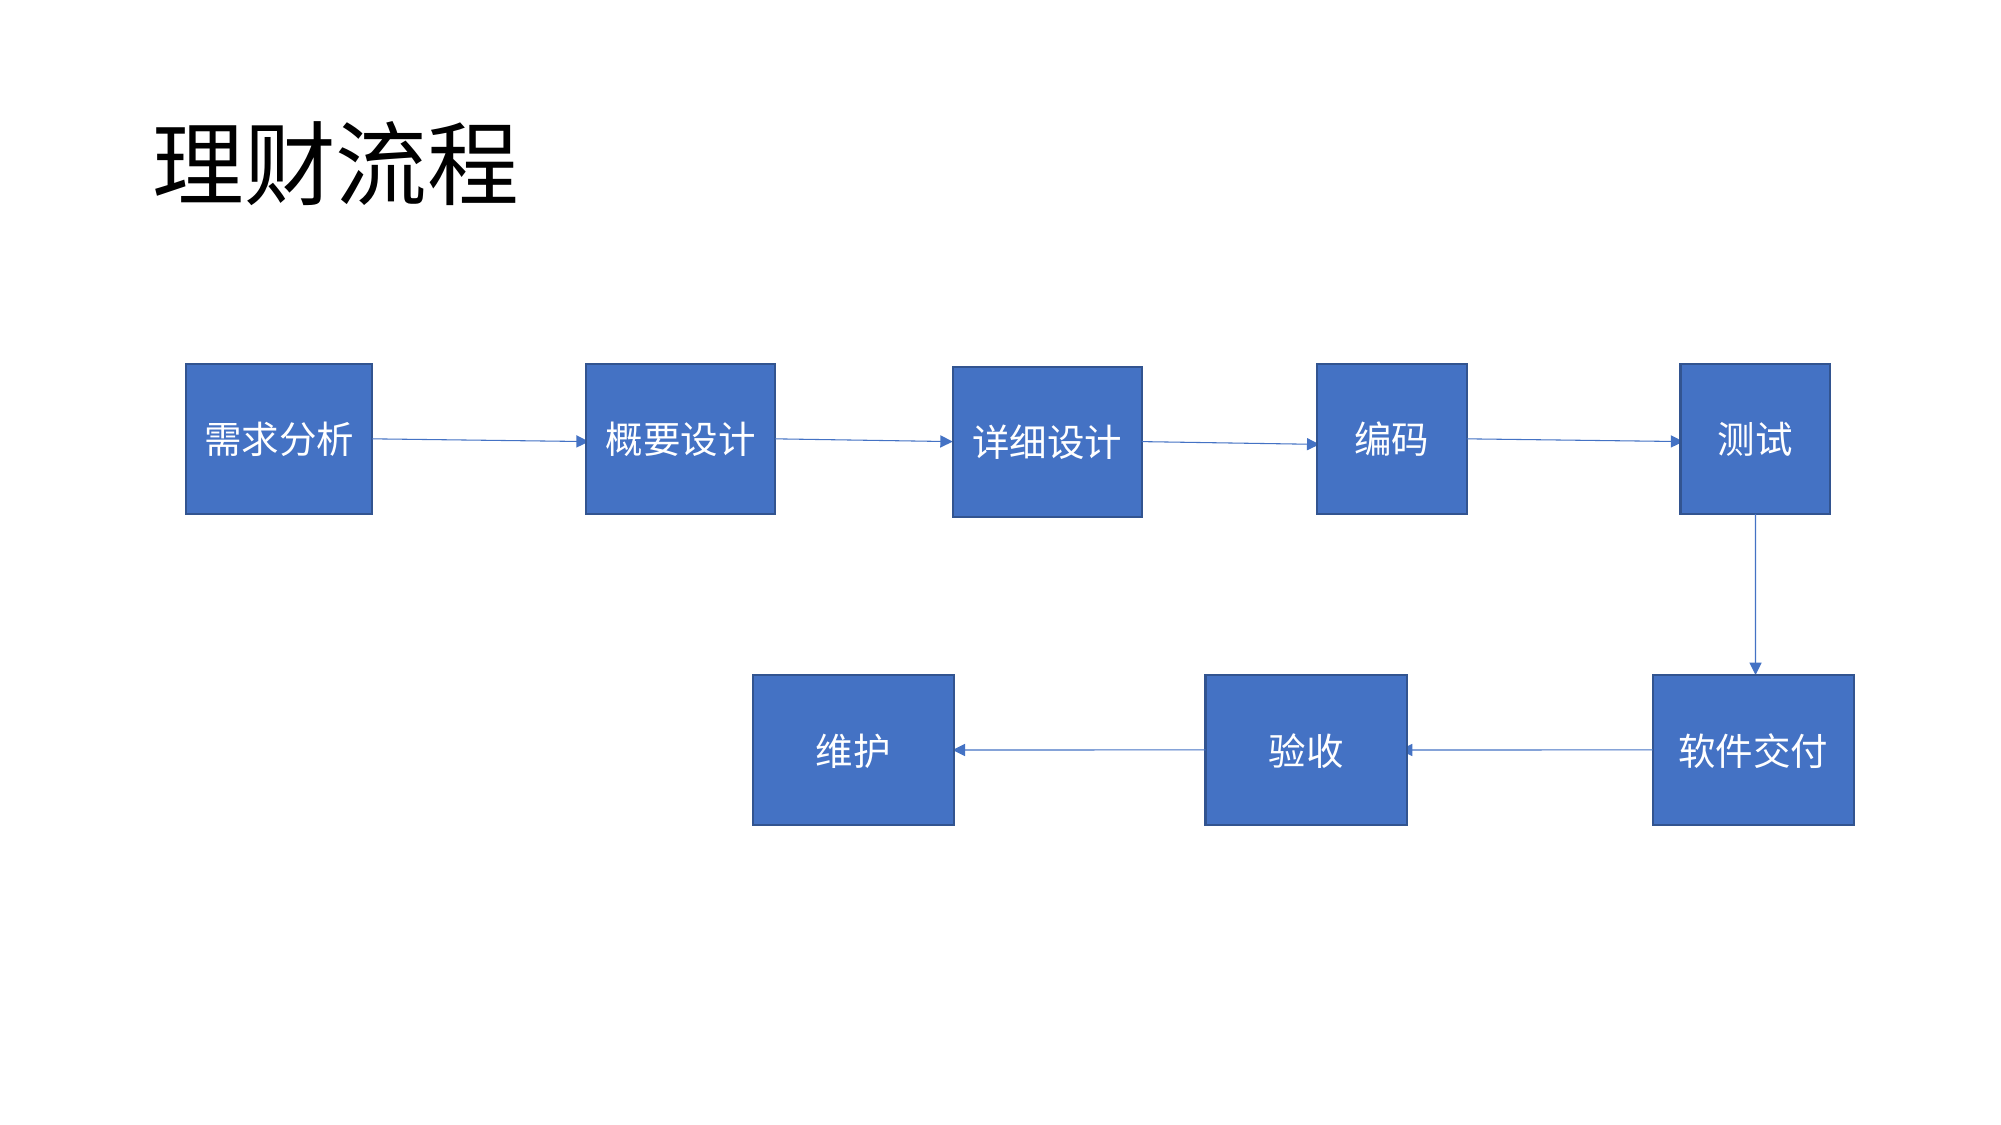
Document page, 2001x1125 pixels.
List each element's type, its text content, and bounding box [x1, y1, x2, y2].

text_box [774, 438, 953, 442]
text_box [1466, 438, 1684, 442]
text_box 详细设计 [952, 366, 1143, 518]
title 理财流程 [137, 59, 1863, 278]
text_box 测试 [1679, 363, 1831, 515]
text_box 编码 [1316, 363, 1468, 515]
text_box 概要设计 [585, 363, 776, 515]
text_box 软件交付 [1652, 674, 1855, 826]
text_box 需求分析 [185, 363, 373, 515]
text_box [372, 438, 589, 442]
text_box 维护 [752, 674, 955, 826]
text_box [1141, 441, 1320, 445]
text_box 验收 [1204, 674, 1408, 826]
